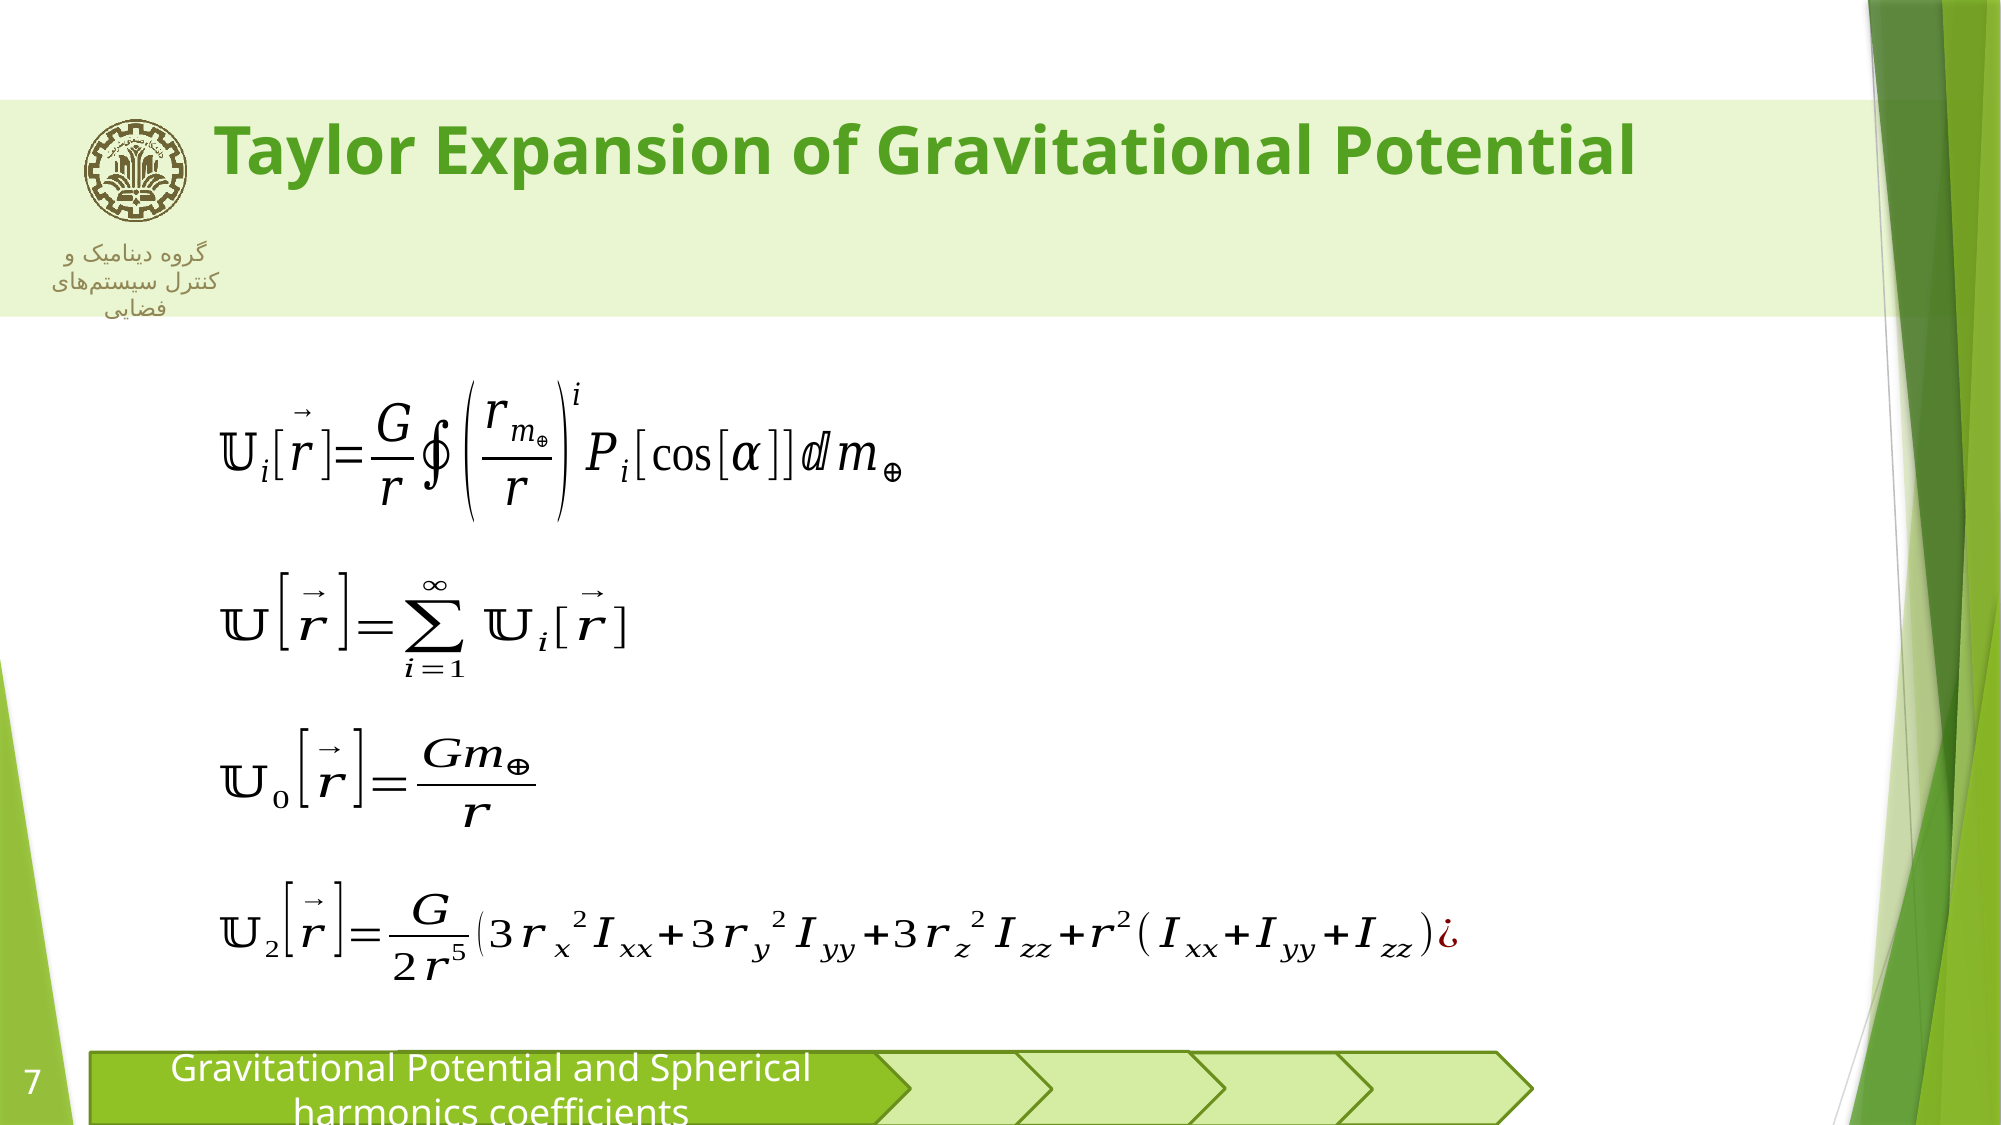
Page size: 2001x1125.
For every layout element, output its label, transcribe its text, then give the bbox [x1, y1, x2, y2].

slide_number 7 [7, 1050, 67, 1111]
title Taylor Expansion of Gravitational Potential [111, 99, 1741, 317]
text_box [1192, 1051, 1374, 1125]
text_box [1191, 1050, 1534, 1125]
text_box Gravitational Potential and Spherical harmonics coefficients [88, 1050, 912, 1125]
text_box [875, 1050, 1054, 1125]
text_box [398, 1049, 1227, 1125]
